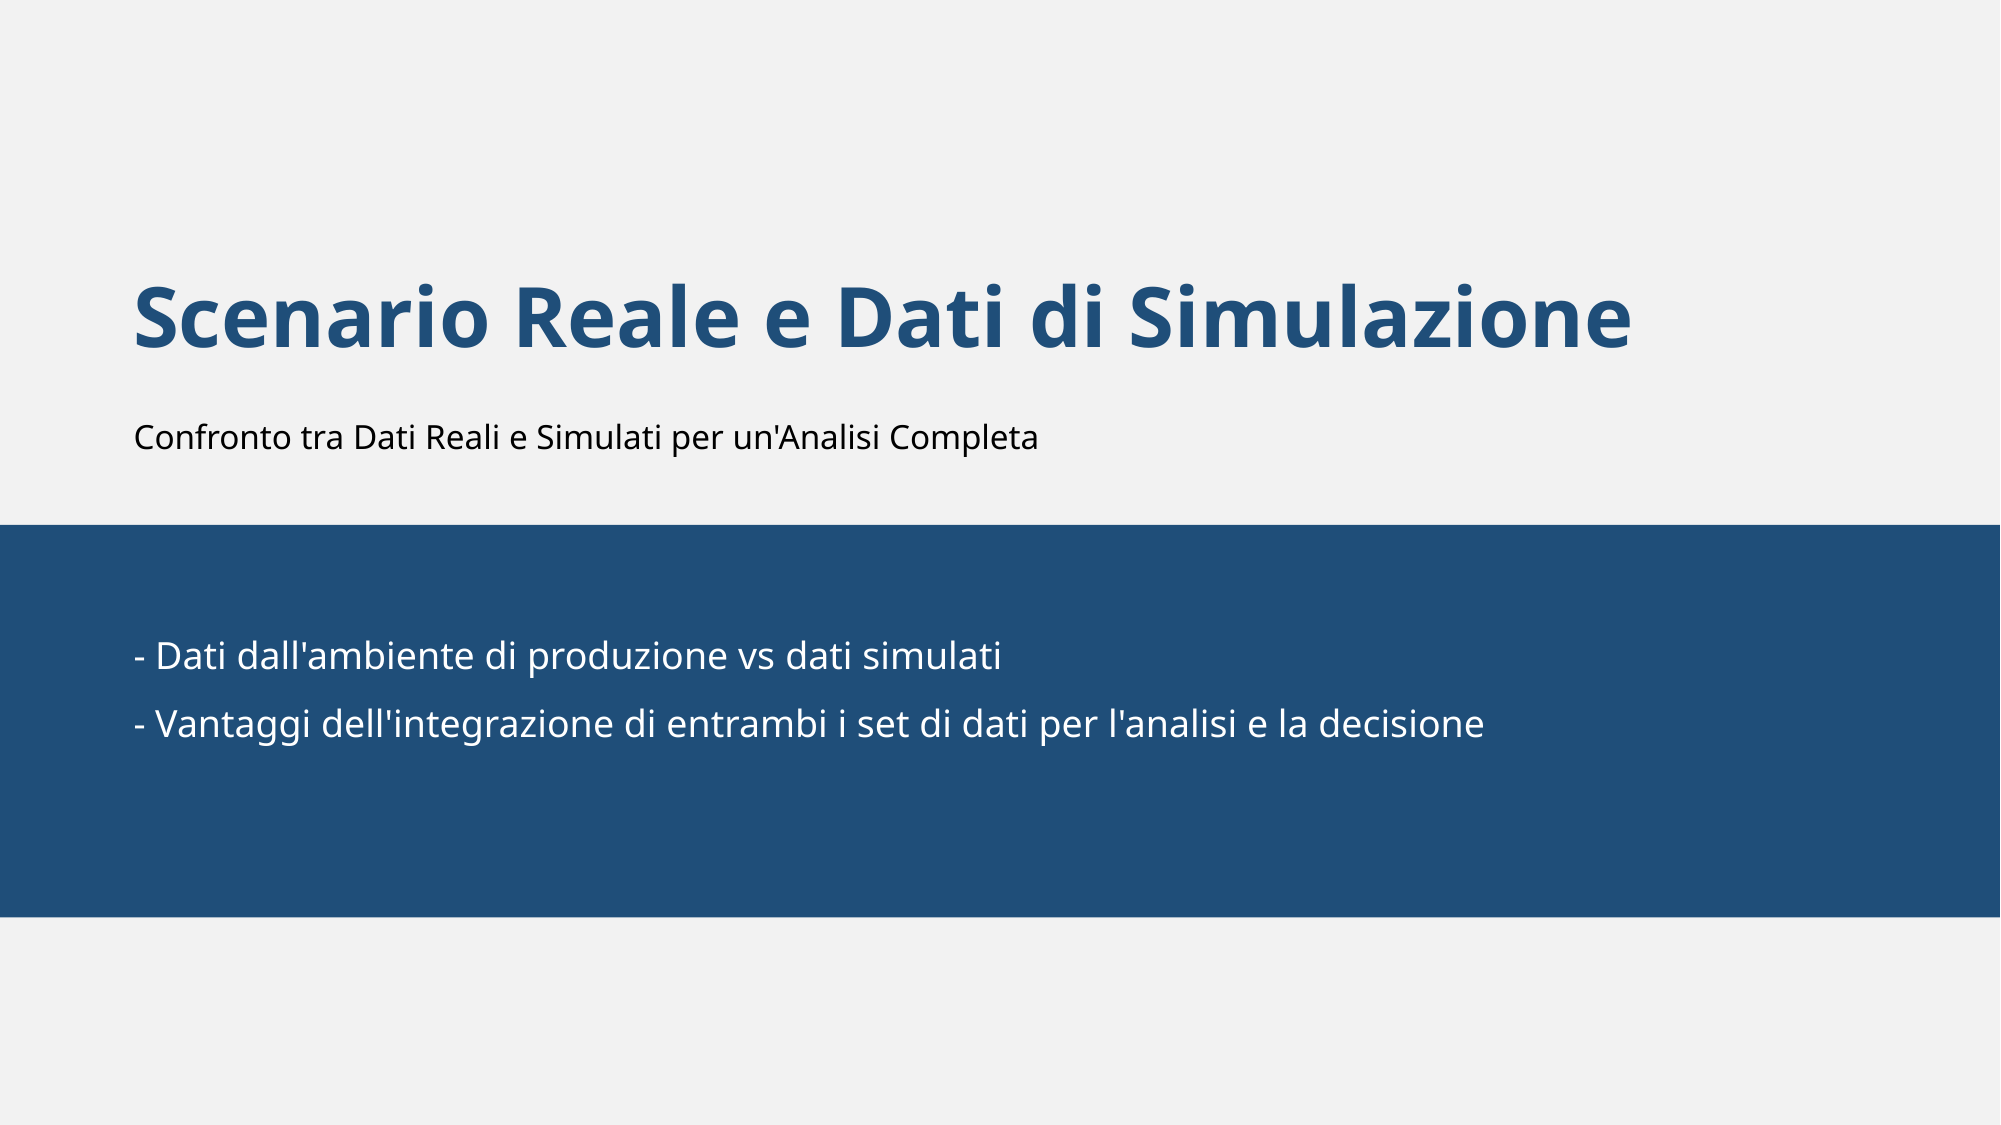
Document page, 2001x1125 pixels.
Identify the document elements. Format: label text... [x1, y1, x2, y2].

text_box Scenario Reale e Dati di Simulazione [118, 256, 1836, 372]
text_box [0, 524, 2000, 918]
text_box Confronto tra Dati Reali e Simulati per un'Analisi Completa [118, 388, 1106, 464]
text_box - Dati dall'ambiente di produzione vs dati simulati - Vantaggi dell'integrazione di entrambi i set di dati per l'analisi e la decisione [118, 602, 1614, 753]
